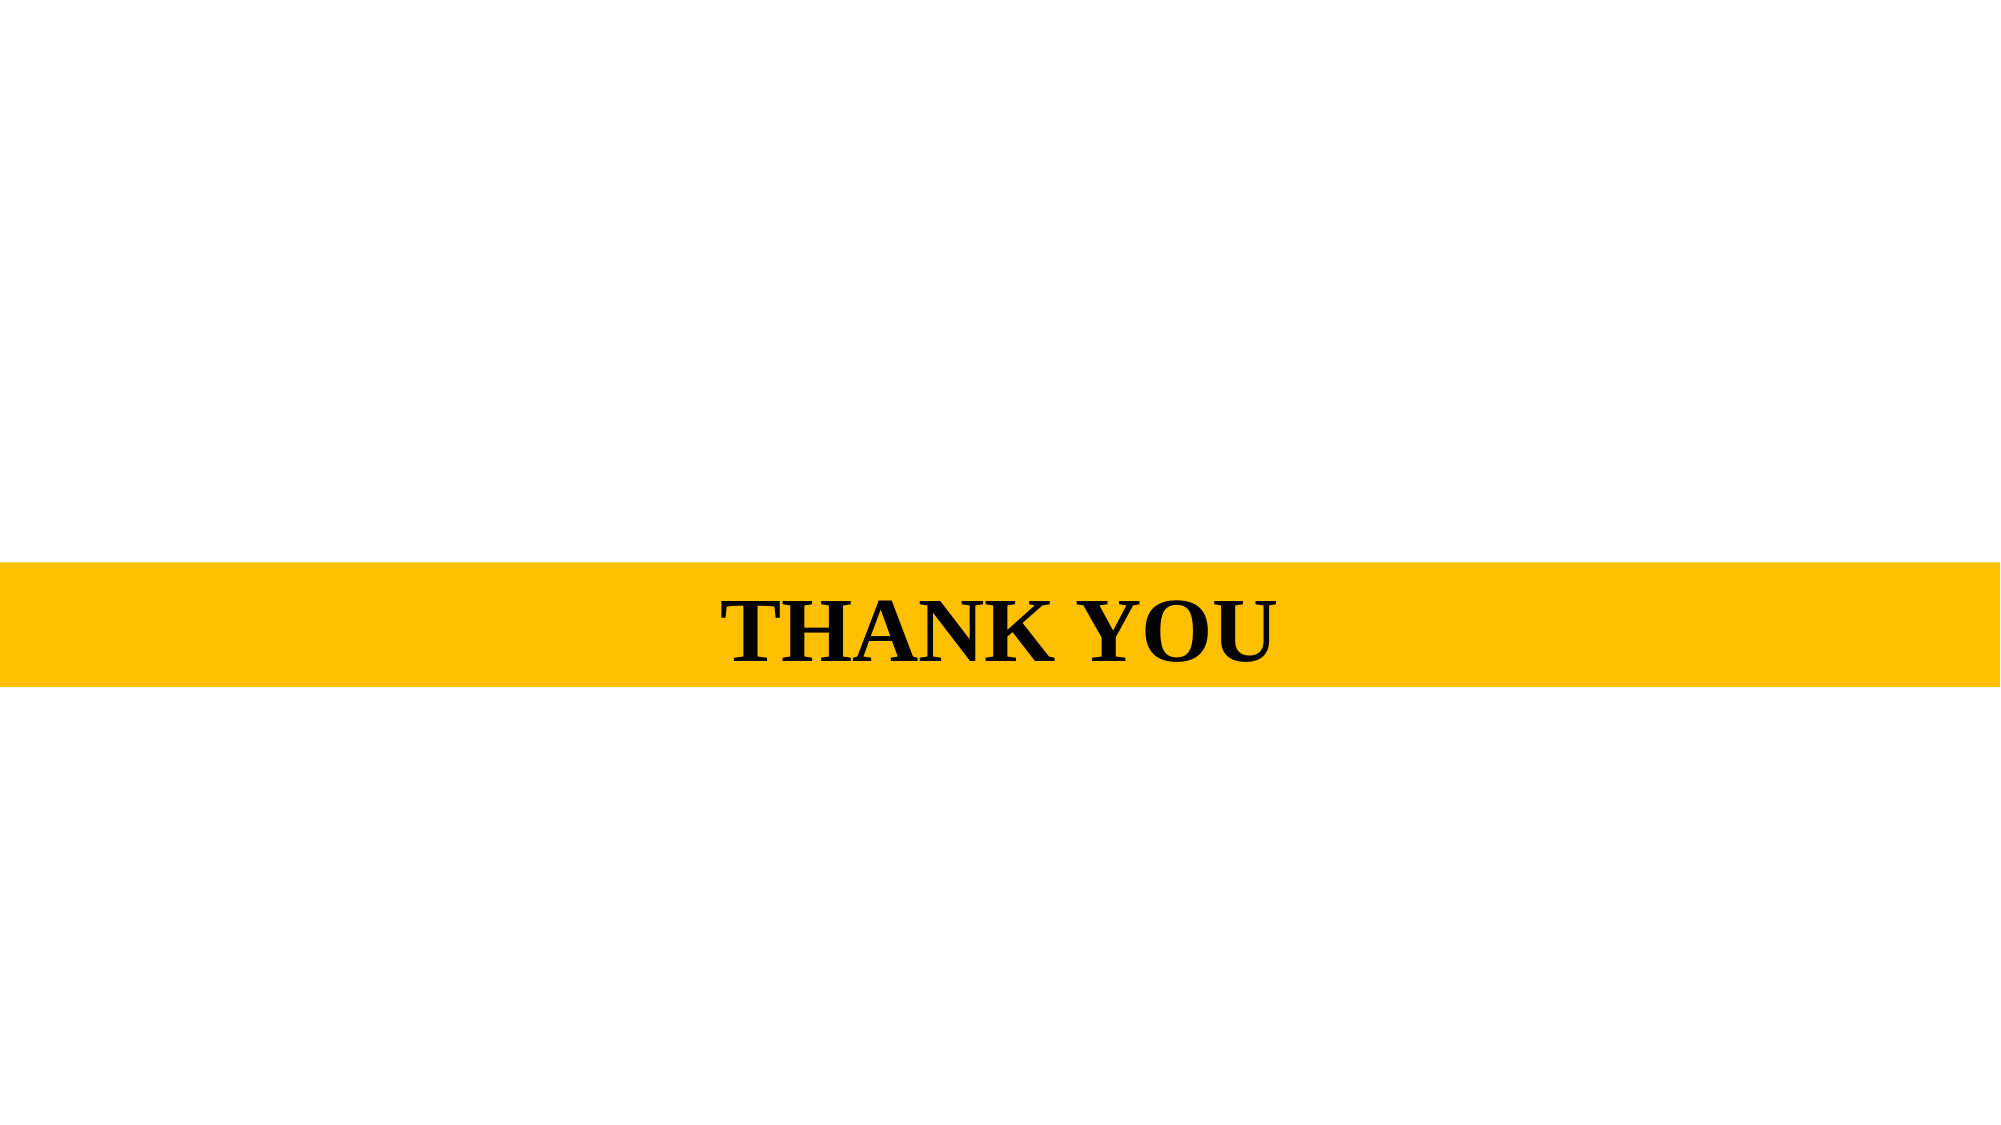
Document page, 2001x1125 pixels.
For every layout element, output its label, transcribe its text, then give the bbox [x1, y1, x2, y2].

text_box THANK YOU [0, 562, 2000, 688]
